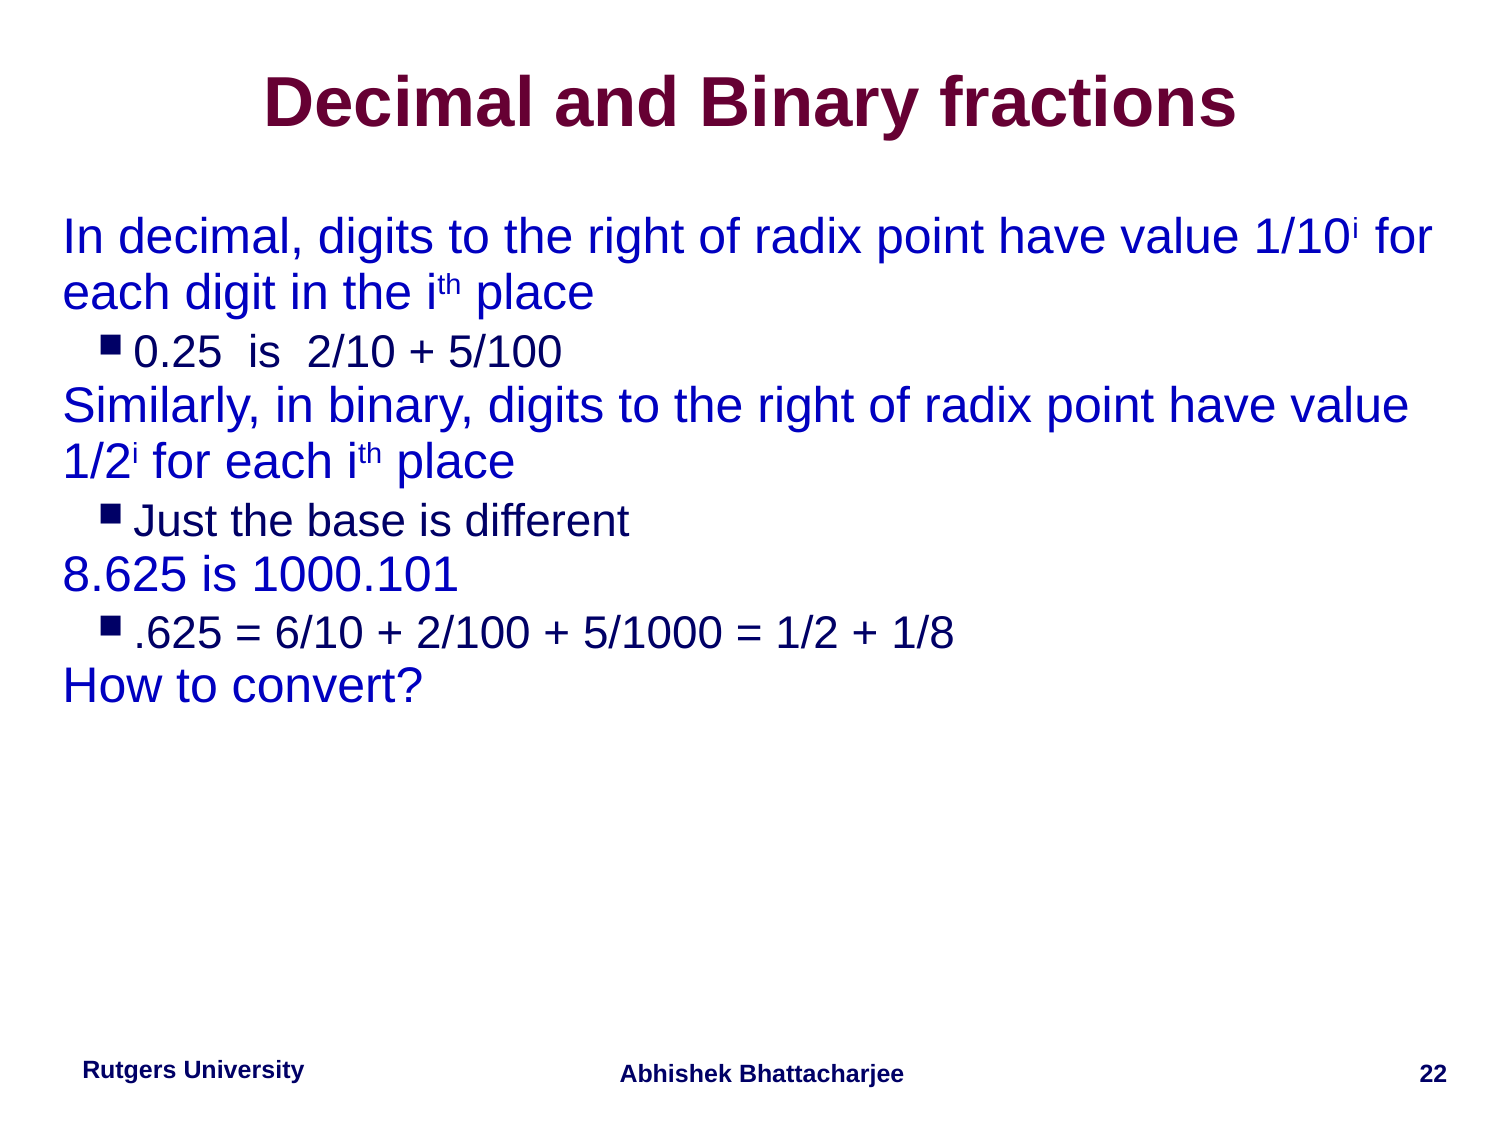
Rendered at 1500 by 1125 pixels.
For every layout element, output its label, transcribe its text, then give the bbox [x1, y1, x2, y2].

text_box Decimal and Binary fractions [46, 40, 1456, 169]
text_box In decimal, digits to the right of radix point have value 1/10i for each digit in the ith place 0.25 is 2/10 + 5/100 Similarly, in binary, digits to the right of radix point have value 1/2i for each ith place Just the base is different 8.625 is 1000.101 .625 = 6/10 + 2/100 + 5/1000 = 1/2 + 1/8 How to convert? [47, 200, 1463, 1025]
